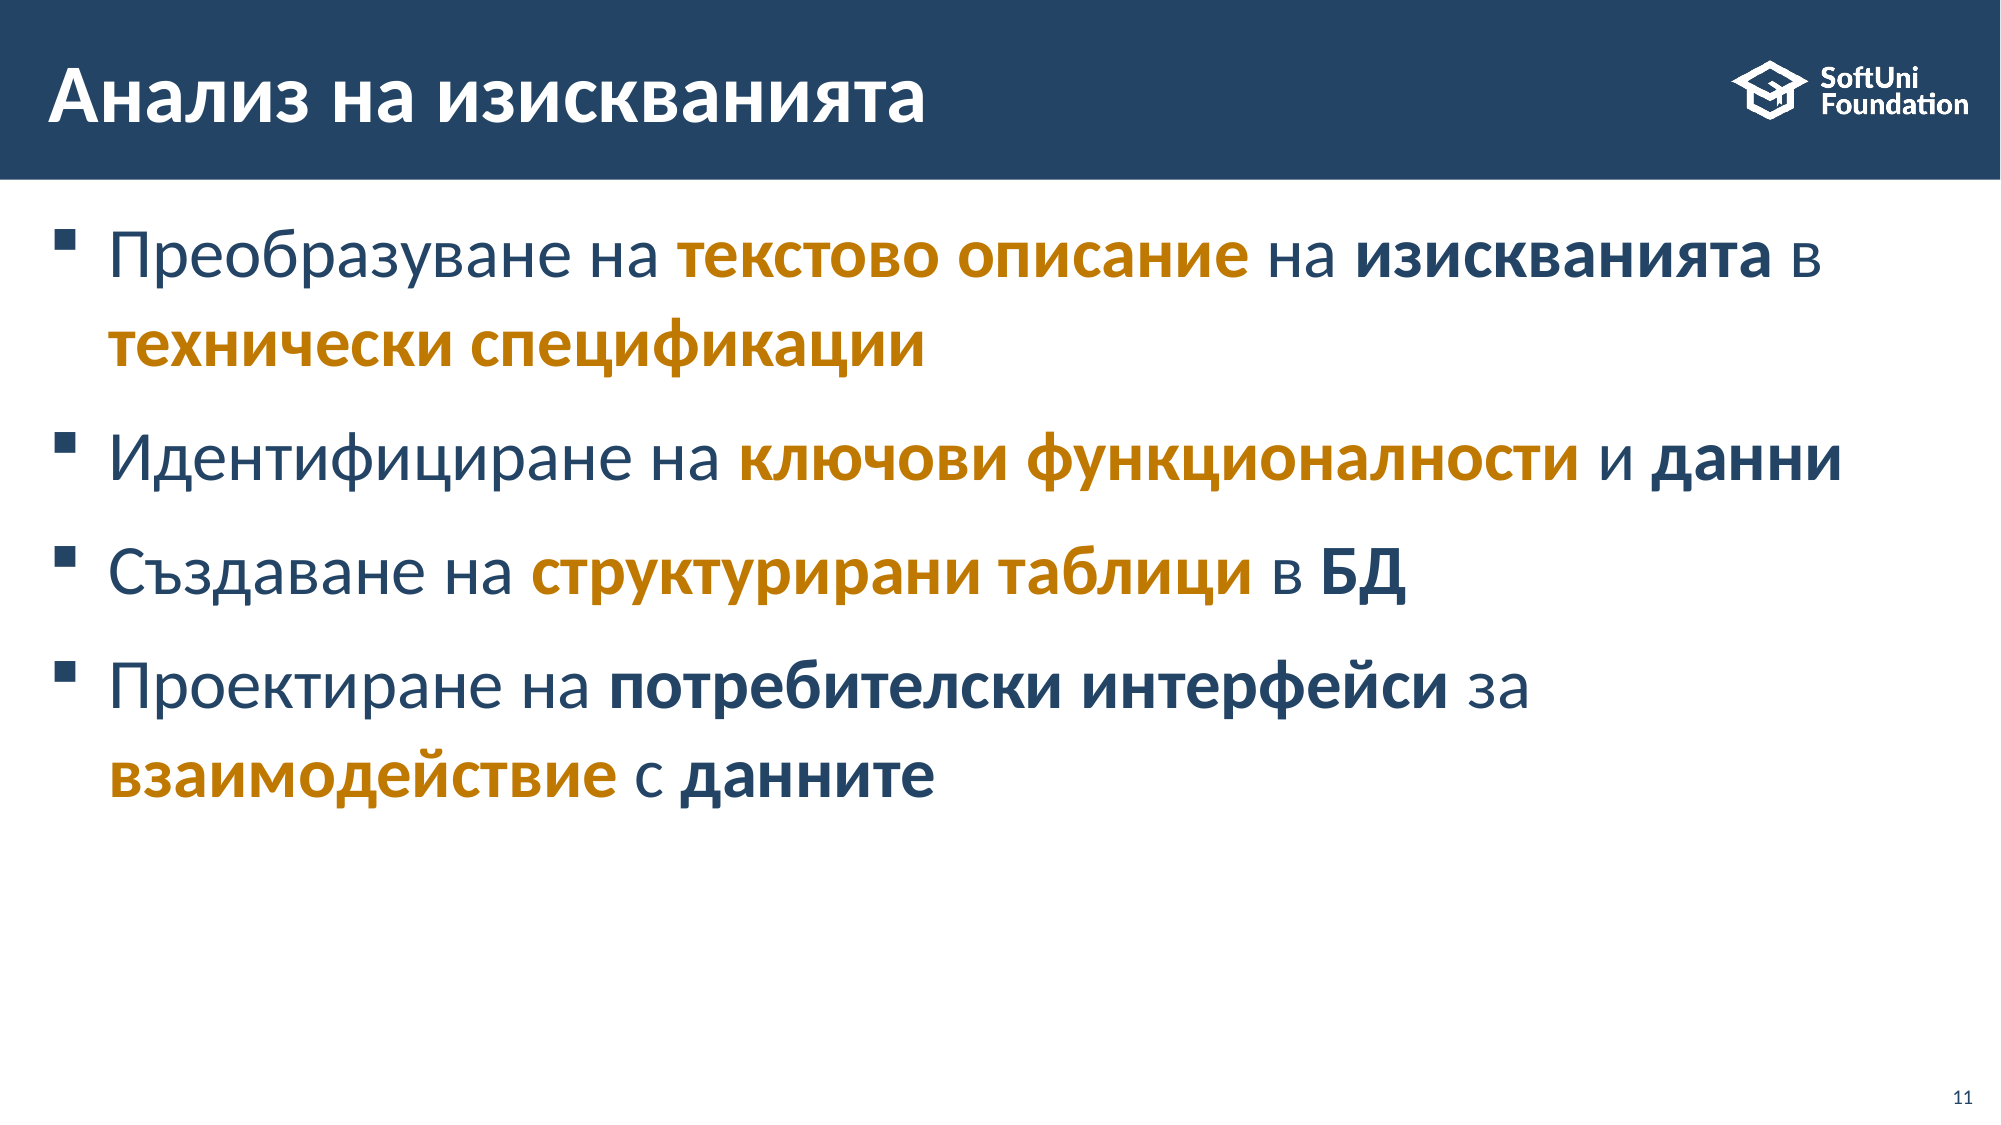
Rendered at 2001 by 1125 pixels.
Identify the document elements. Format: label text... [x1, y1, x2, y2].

picture [1731, 60, 1968, 120]
list Преобразуване на текстово описание на изискванията в технически спецификации Идентифициране на ключови функционалности и данни Създаване на структурирани таблици в БД Проектиране на потребителски интерфейси за взаимодействие с данните [31, 196, 1970, 1104]
slide_number 11 [1927, 1067, 1989, 1117]
title Анализ на изискванията [31, 16, 1716, 162]
